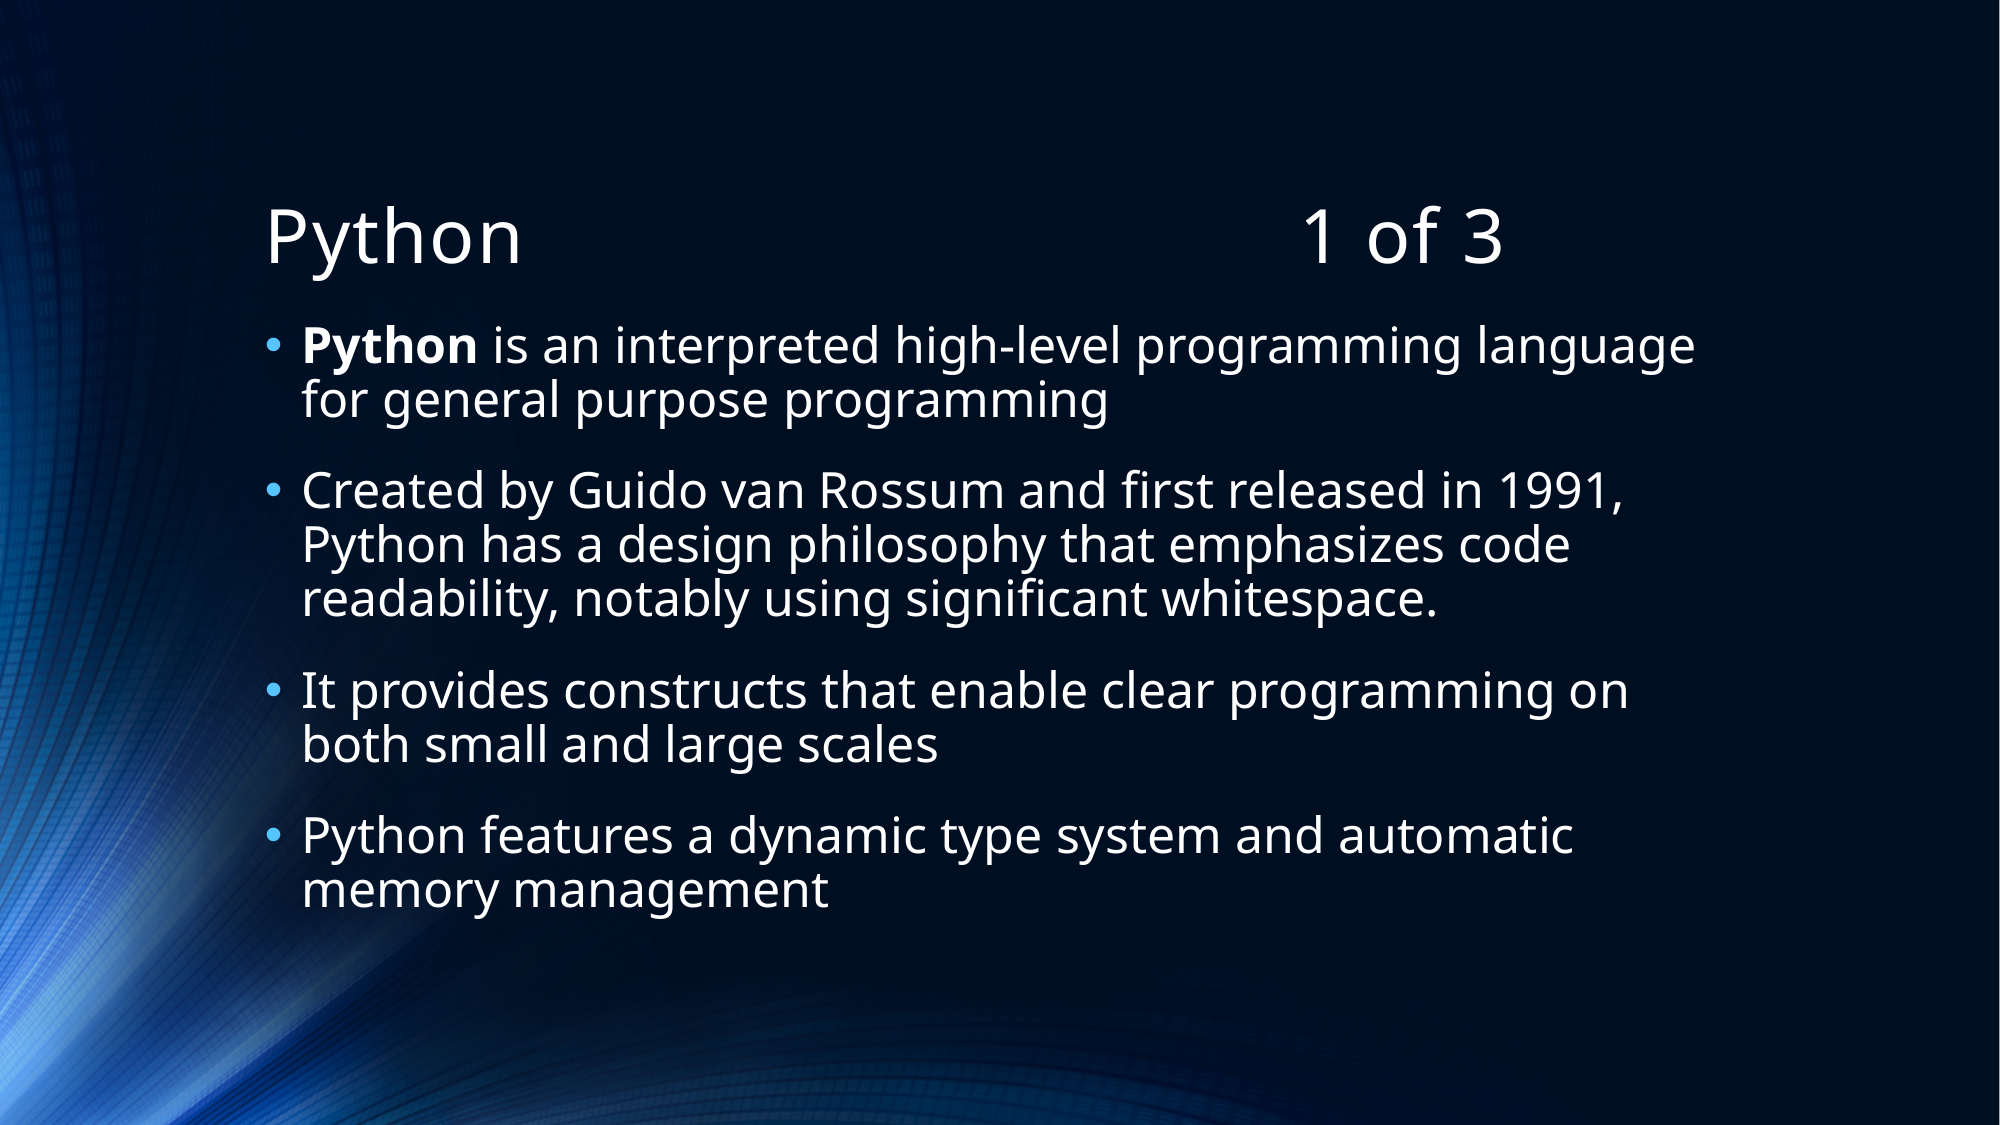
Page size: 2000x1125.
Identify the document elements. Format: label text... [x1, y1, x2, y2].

list Python is an interpreted high-level programming language for general purpose programming Created by Guido van Rossum and first released in 1991, Python has a design philosophy that emphasizes code readability, notably using significant whitespace. It provides constructs that enable clear programming on both small and large scales Python features a dynamic type system and automatic memory management [249, 312, 1749, 988]
title Python 1 of 3 [249, 62, 1750, 288]
picture [0, 0, 2000, 1125]
